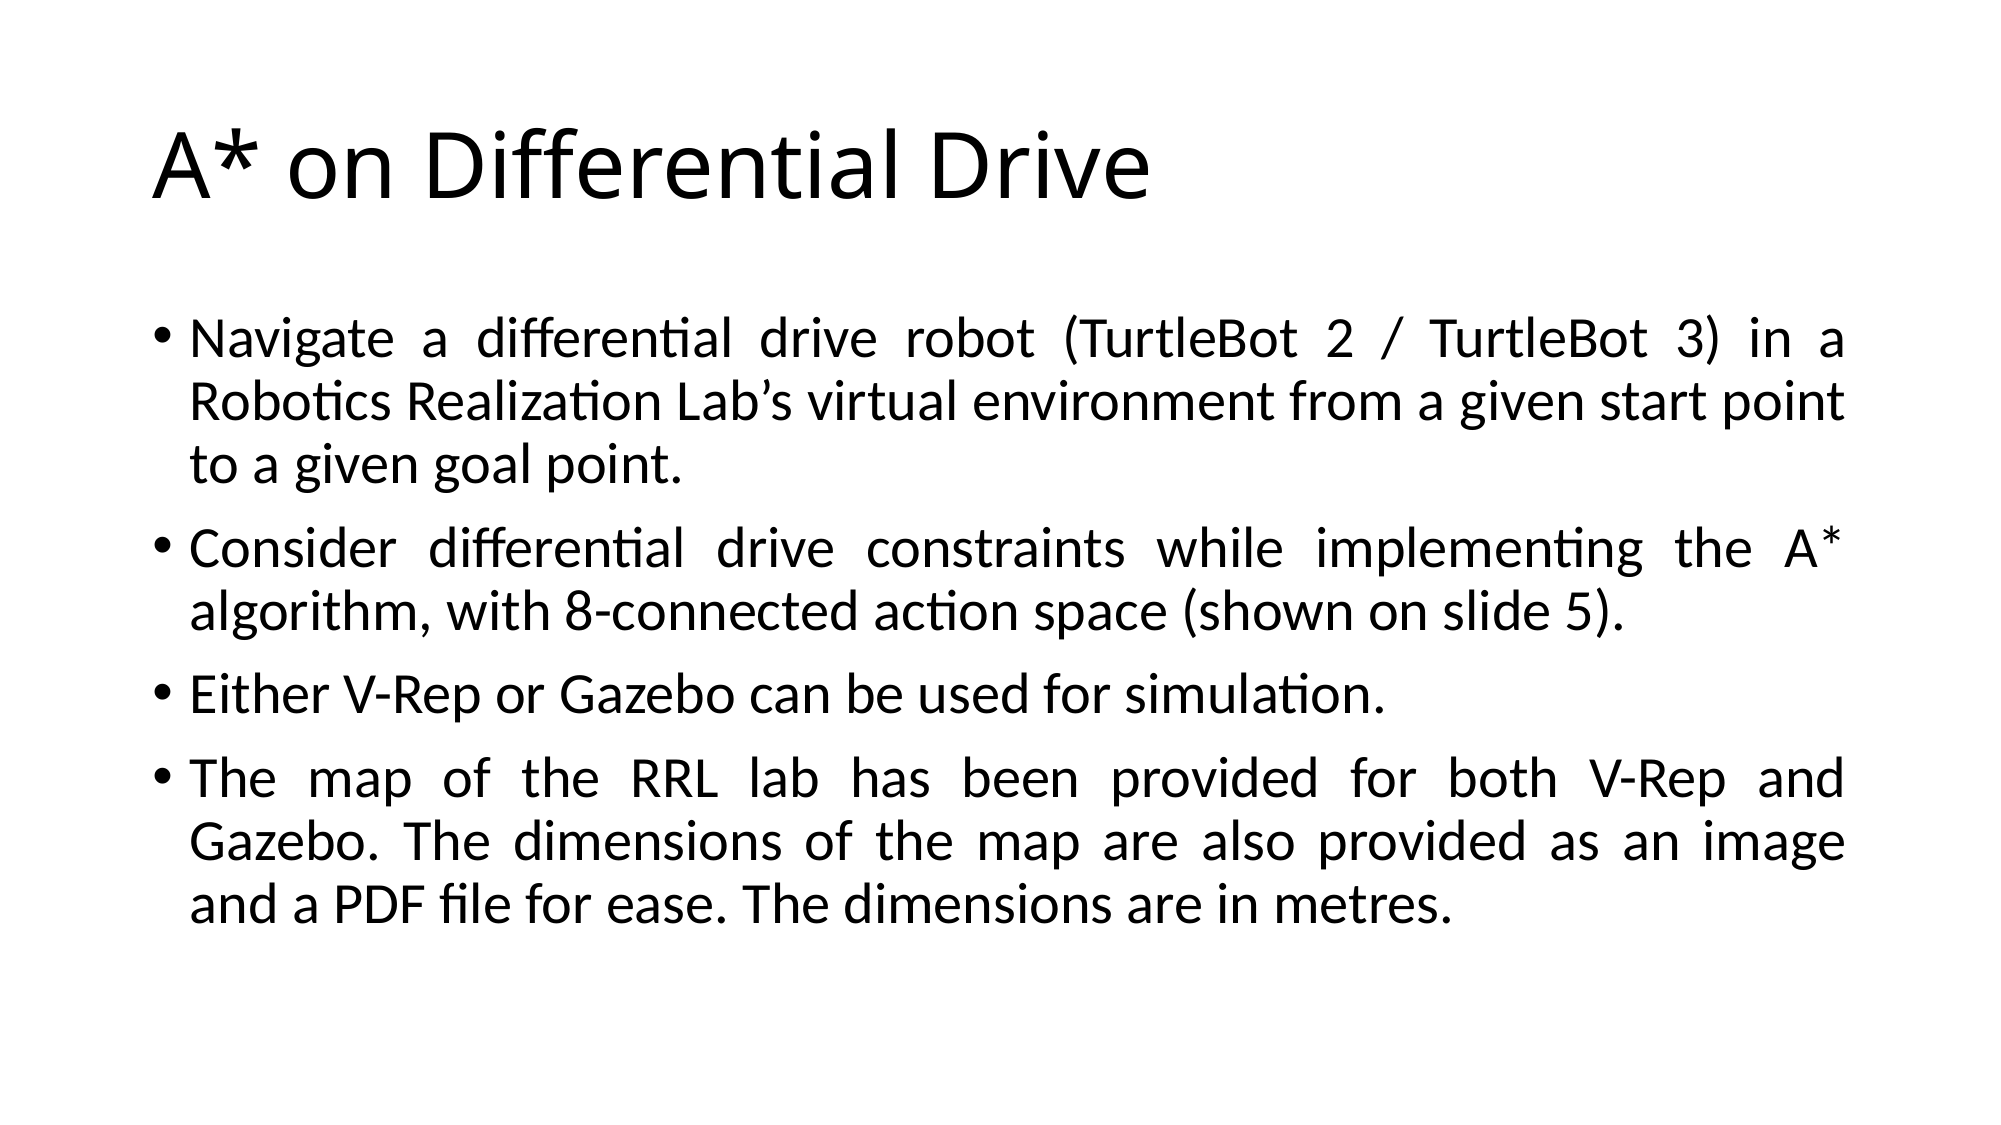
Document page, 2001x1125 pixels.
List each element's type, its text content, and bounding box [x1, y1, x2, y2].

title A* on Differential Drive [137, 59, 1863, 278]
list Navigate a differential drive robot (TurtleBot 2 / TurtleBot 3) in a Robotics Realization Lab’s virtual environment from a given start point to a given goal point. Consider differential drive constraints while implementing the A* algorithm, with 8-connected action space (shown on slide 5). Either V-Rep or Gazebo can be used for simulation. The map of the RRL lab has been provided for both V-Rep and Gazebo. The dimensions of the map are also provided as an image and a PDF file for ease. The dimensions are in metres. [137, 299, 1863, 1014]
